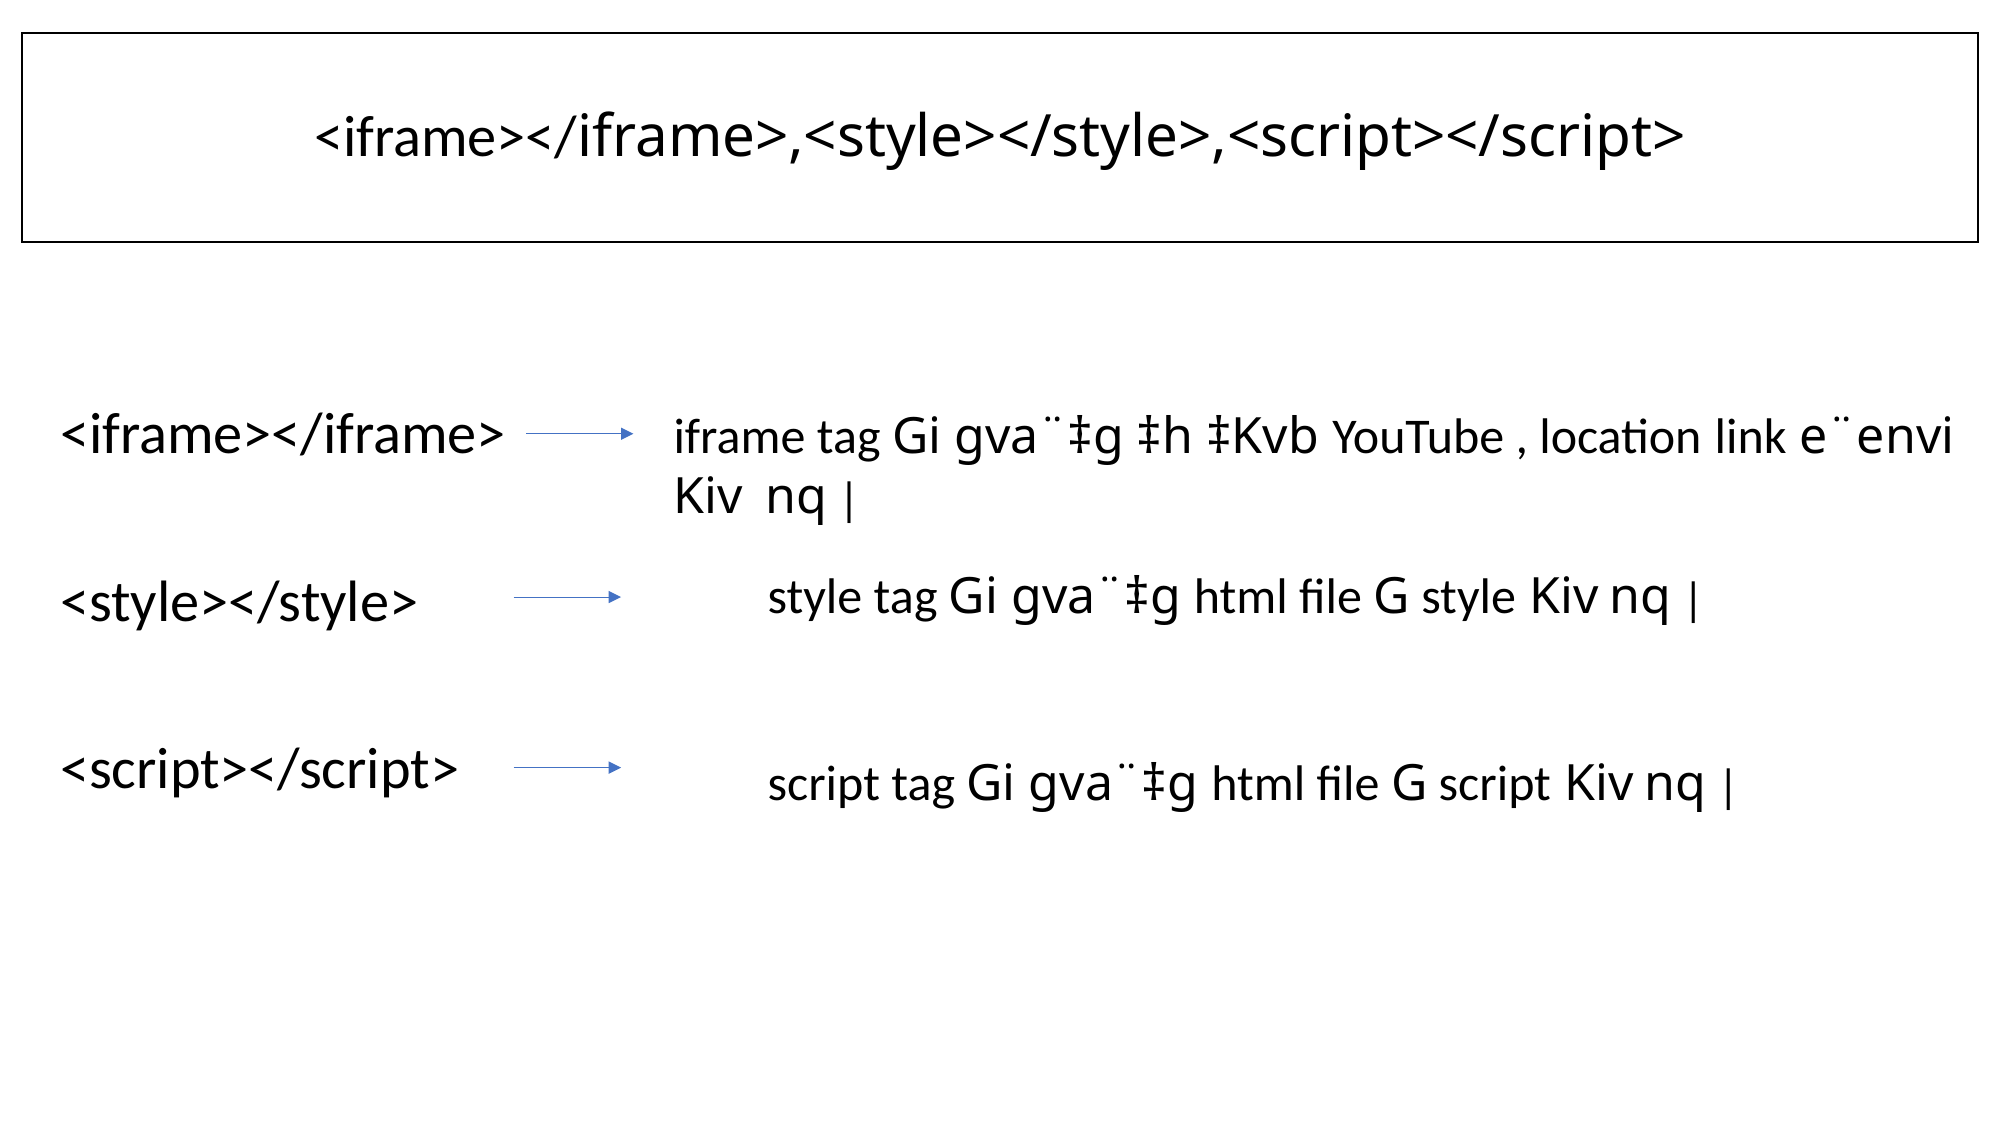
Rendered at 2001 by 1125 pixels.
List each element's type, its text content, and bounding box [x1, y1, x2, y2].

text_box <iframe></iframe> <style></style> <script></script> [45, 395, 1955, 938]
text_box style tag Gi gva¨‡g html file G style Kiv nq | [752, 556, 1914, 631]
text_box [21, 32, 1979, 243]
text_box iframe tag Gi gva¨‡g ‡h ‡Kvb YouTube , location link e¨envi Kiv nq | [658, 395, 1978, 531]
text_box script tag Gi gva¨‡g html file G script Kiv nq | [752, 742, 1914, 818]
